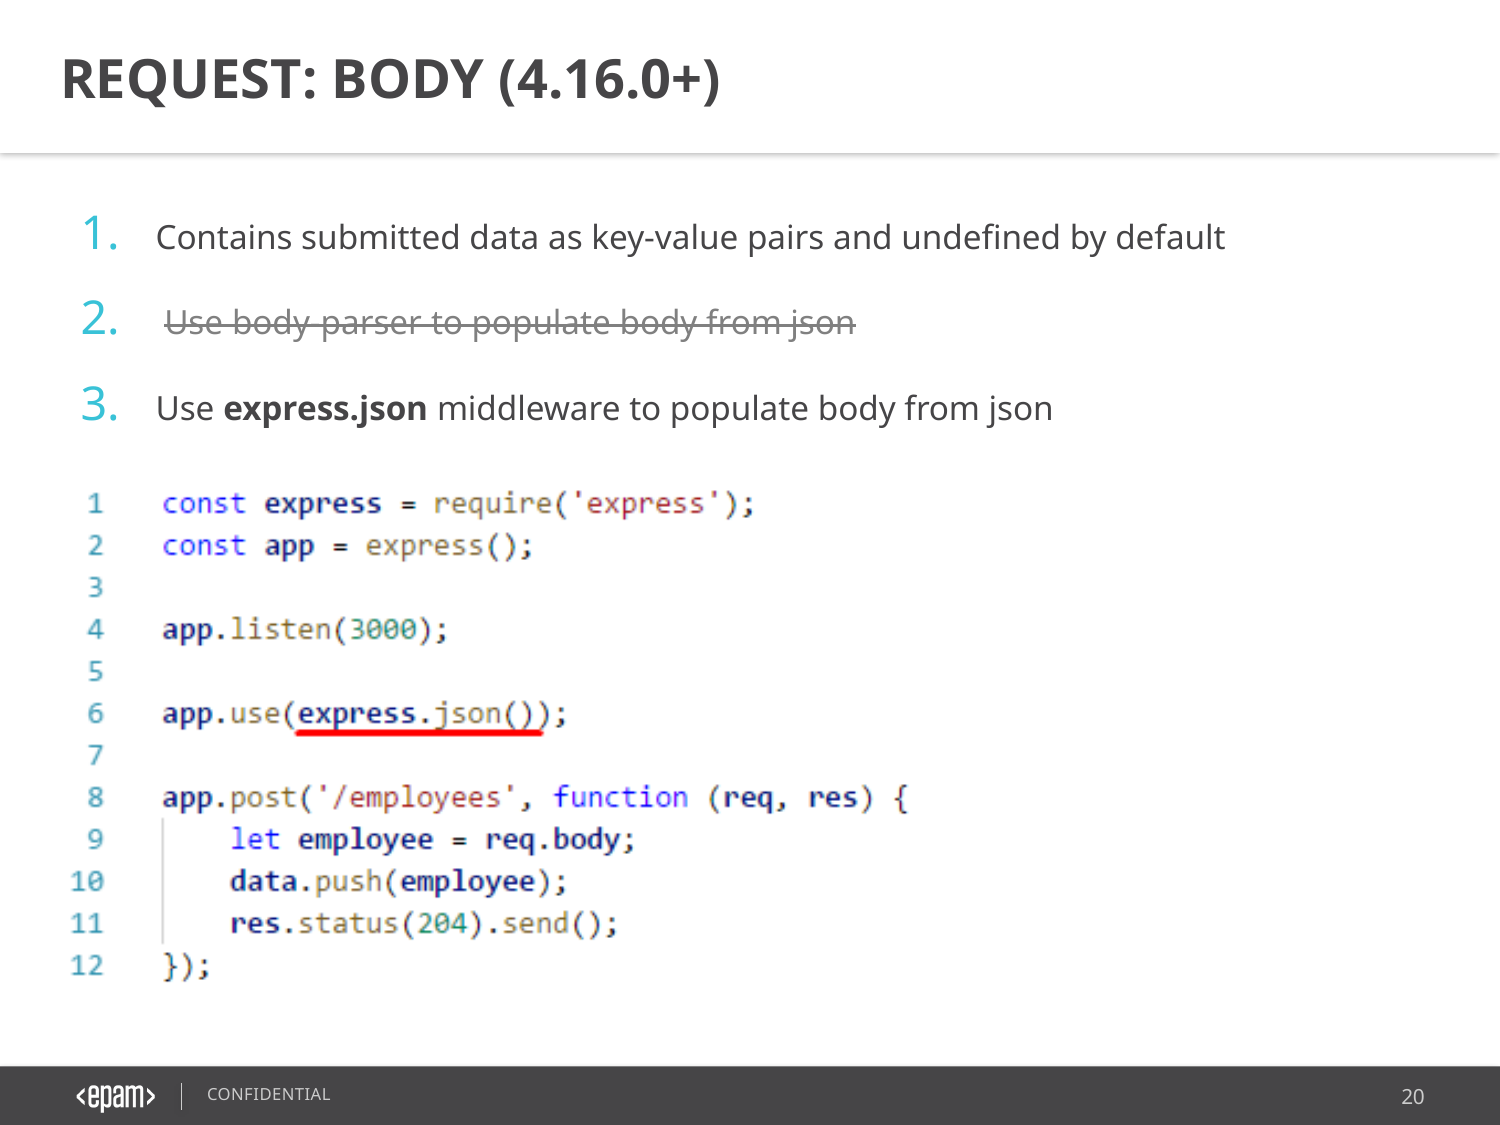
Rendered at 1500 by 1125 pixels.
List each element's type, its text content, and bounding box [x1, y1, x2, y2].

picture [76, 1085, 155, 1113]
list REQUEST: BODY (4.16.0+) [0, 0, 1500, 153]
picture [65, 487, 931, 992]
list Contains submitted data as key-value pairs and undefined by default Use body-parser to populate body from json Use express.json middleware to populate body from json [65, 200, 1449, 441]
